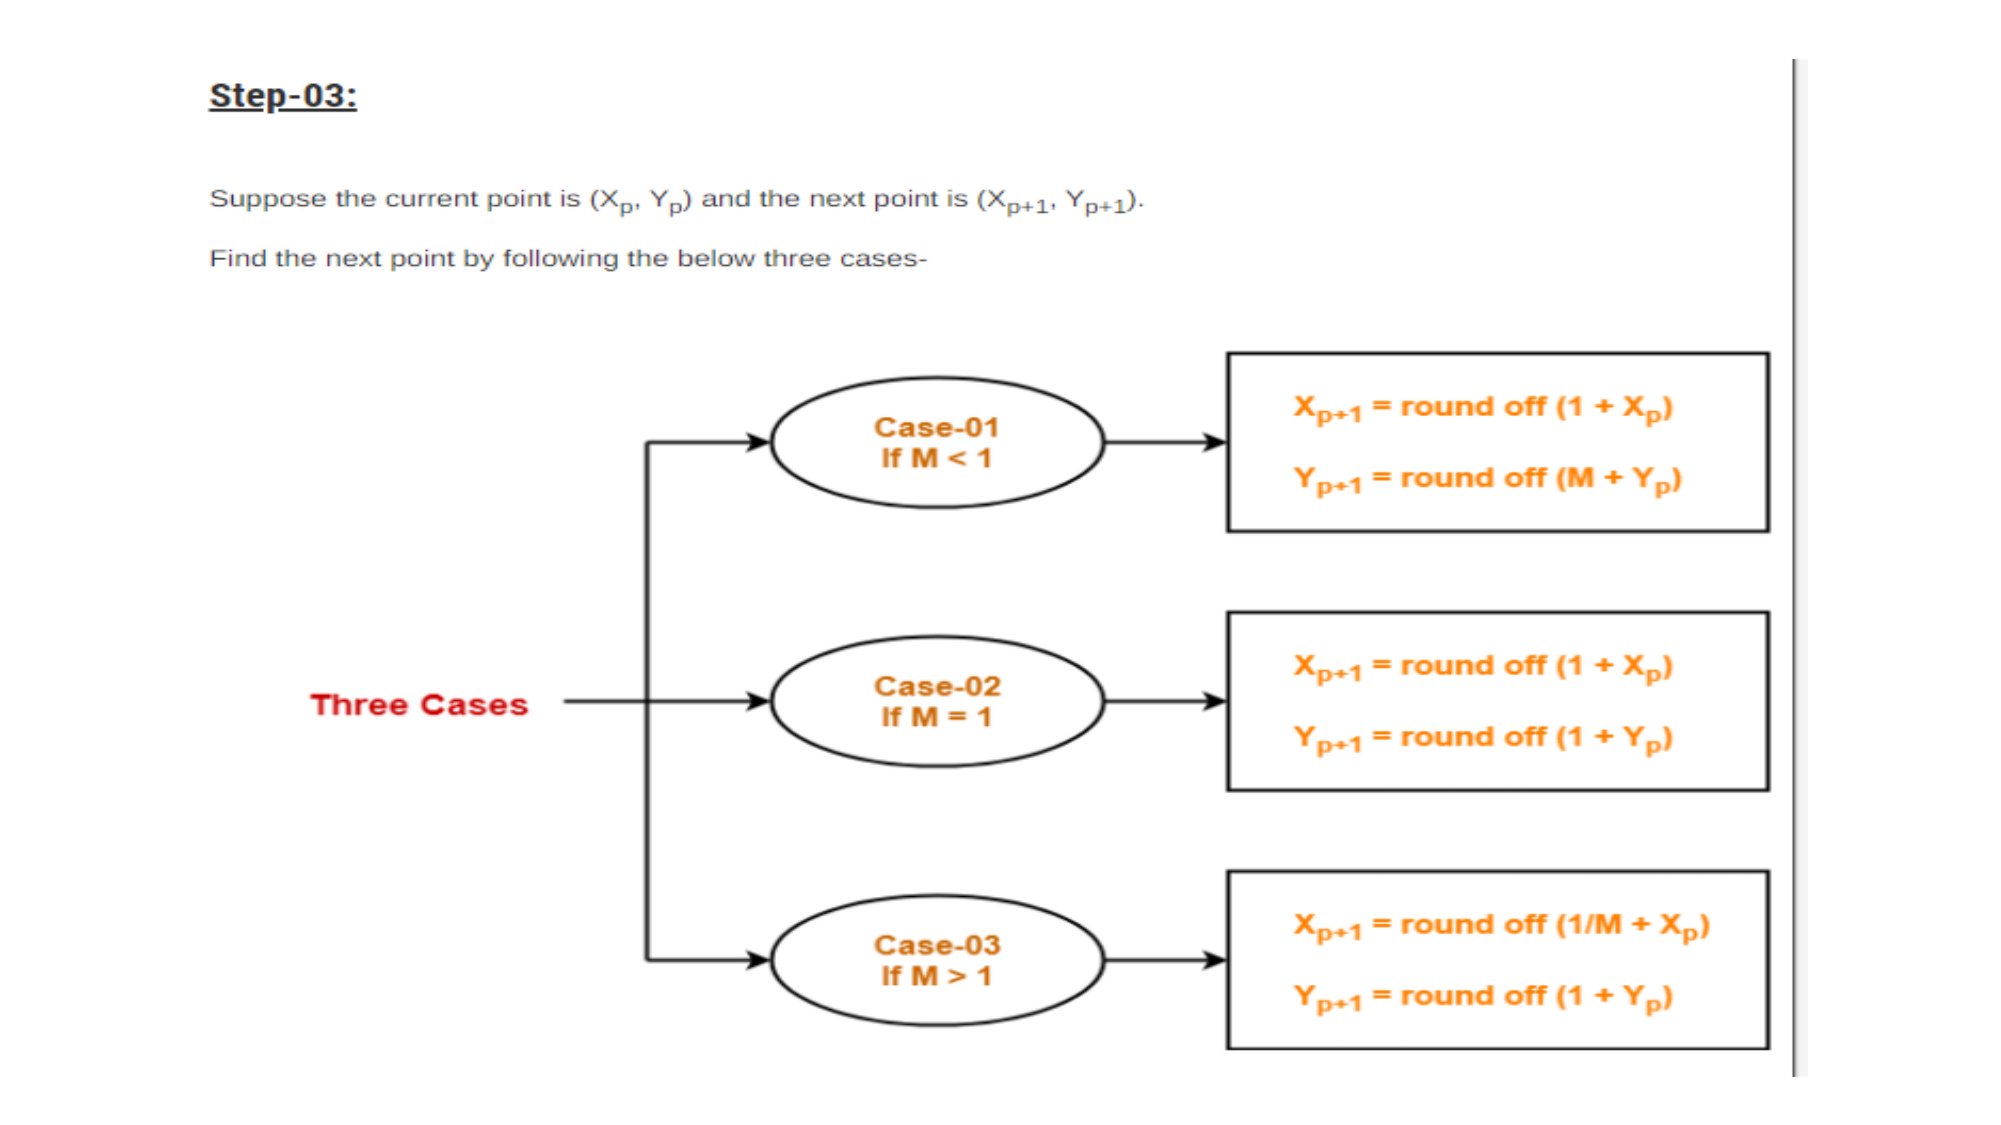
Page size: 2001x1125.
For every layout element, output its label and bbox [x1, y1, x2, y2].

list [199, 59, 1808, 1077]
